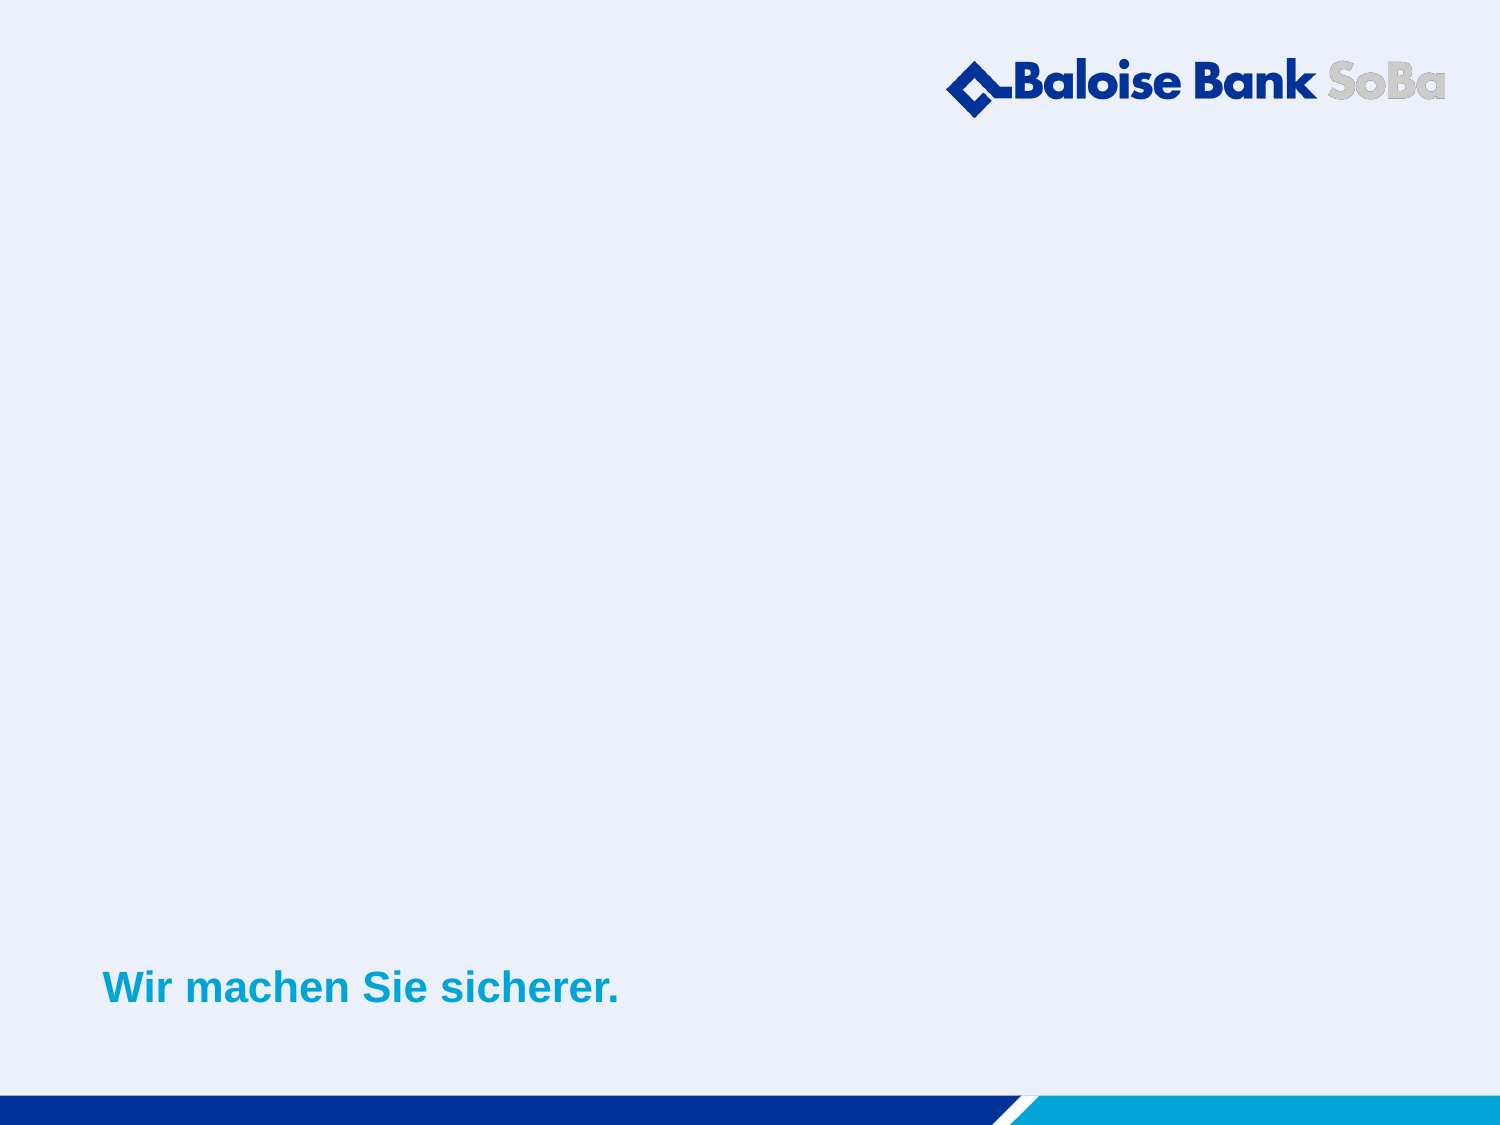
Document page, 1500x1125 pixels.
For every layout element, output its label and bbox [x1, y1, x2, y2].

picture [946, 58, 1445, 118]
